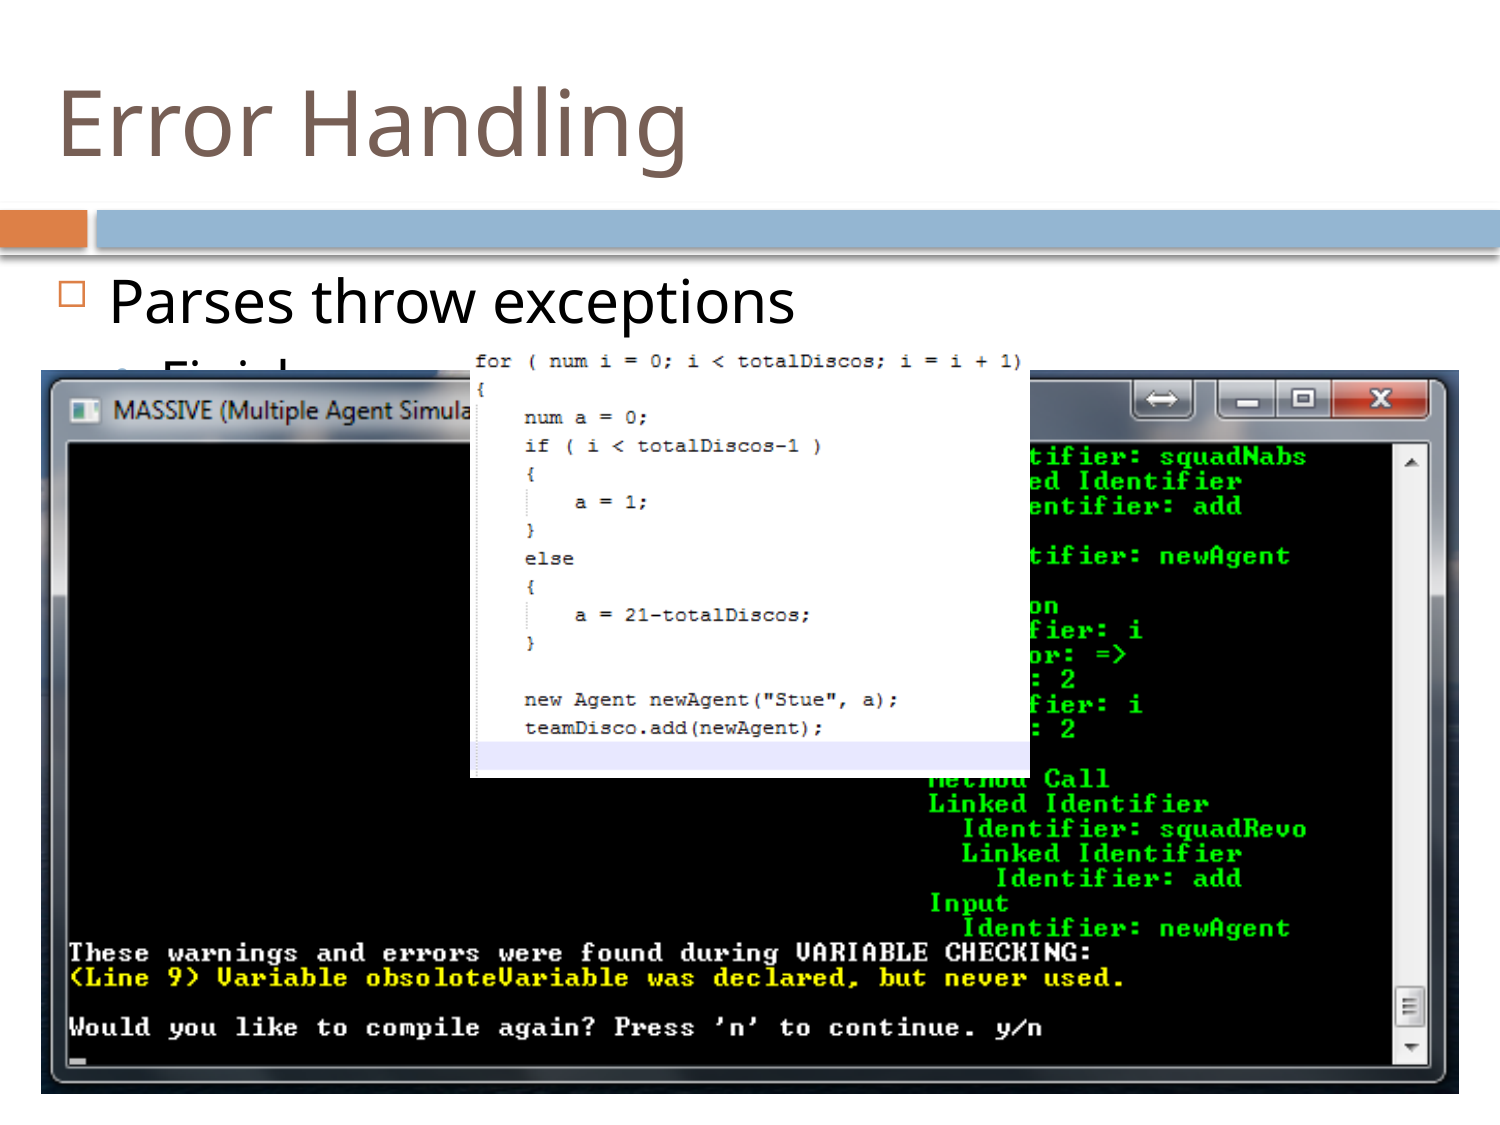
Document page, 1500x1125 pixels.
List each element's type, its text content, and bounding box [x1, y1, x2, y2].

title Error Handling [41, 31, 1459, 209]
picture [40, 347, 1460, 1095]
list Parses throw exceptions Finishes parse Prints all exceptions Parse-tree is marked with errors Easy to re-compile [41, 255, 1459, 370]
